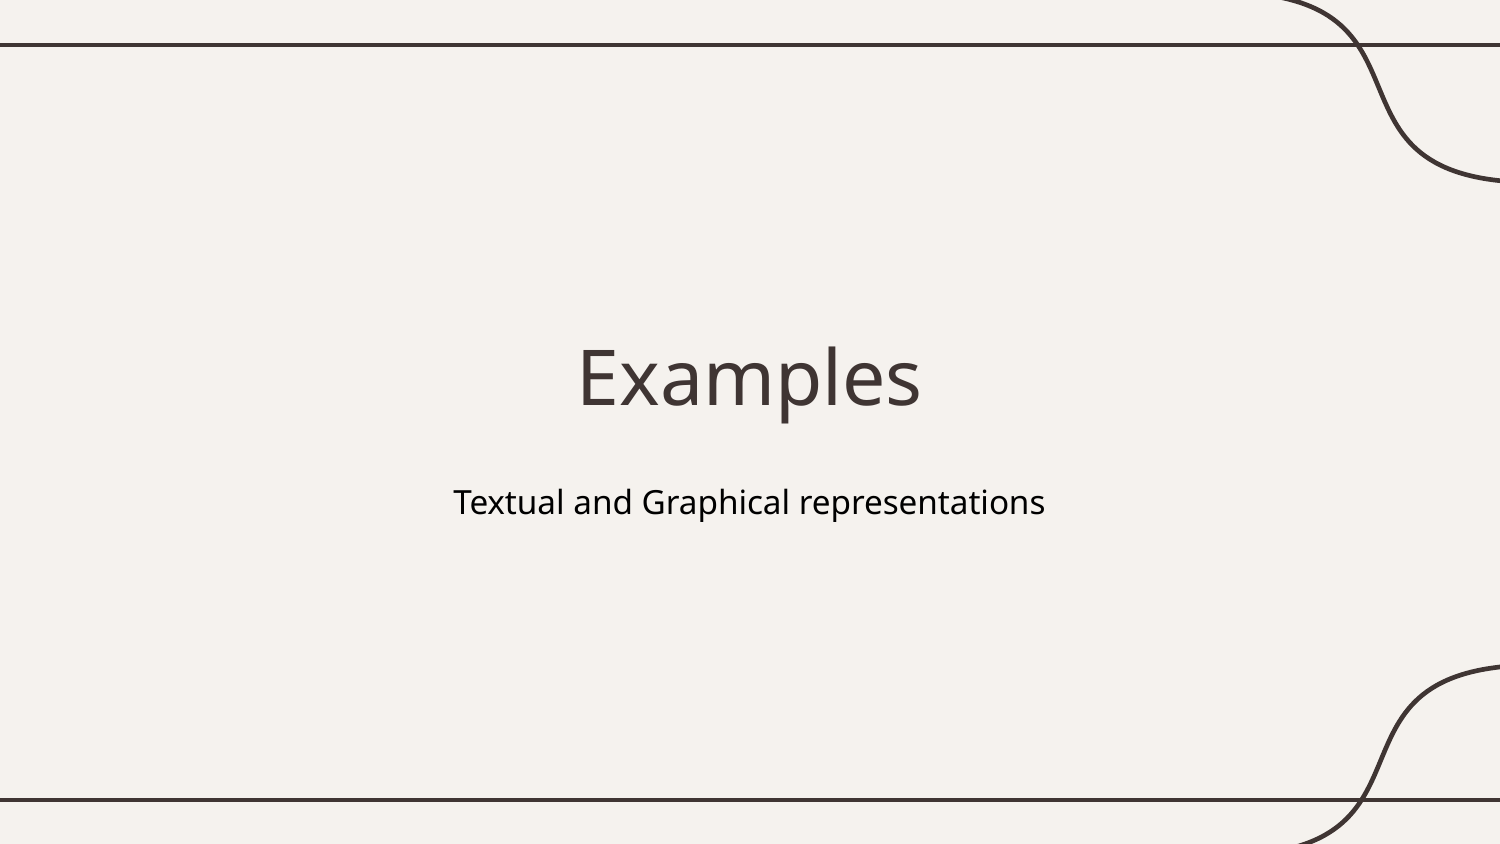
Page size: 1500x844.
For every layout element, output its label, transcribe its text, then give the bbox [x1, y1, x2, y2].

title Examples [248, 314, 1252, 435]
subtitle Textual and Graphical representations [248, 467, 1252, 530]
